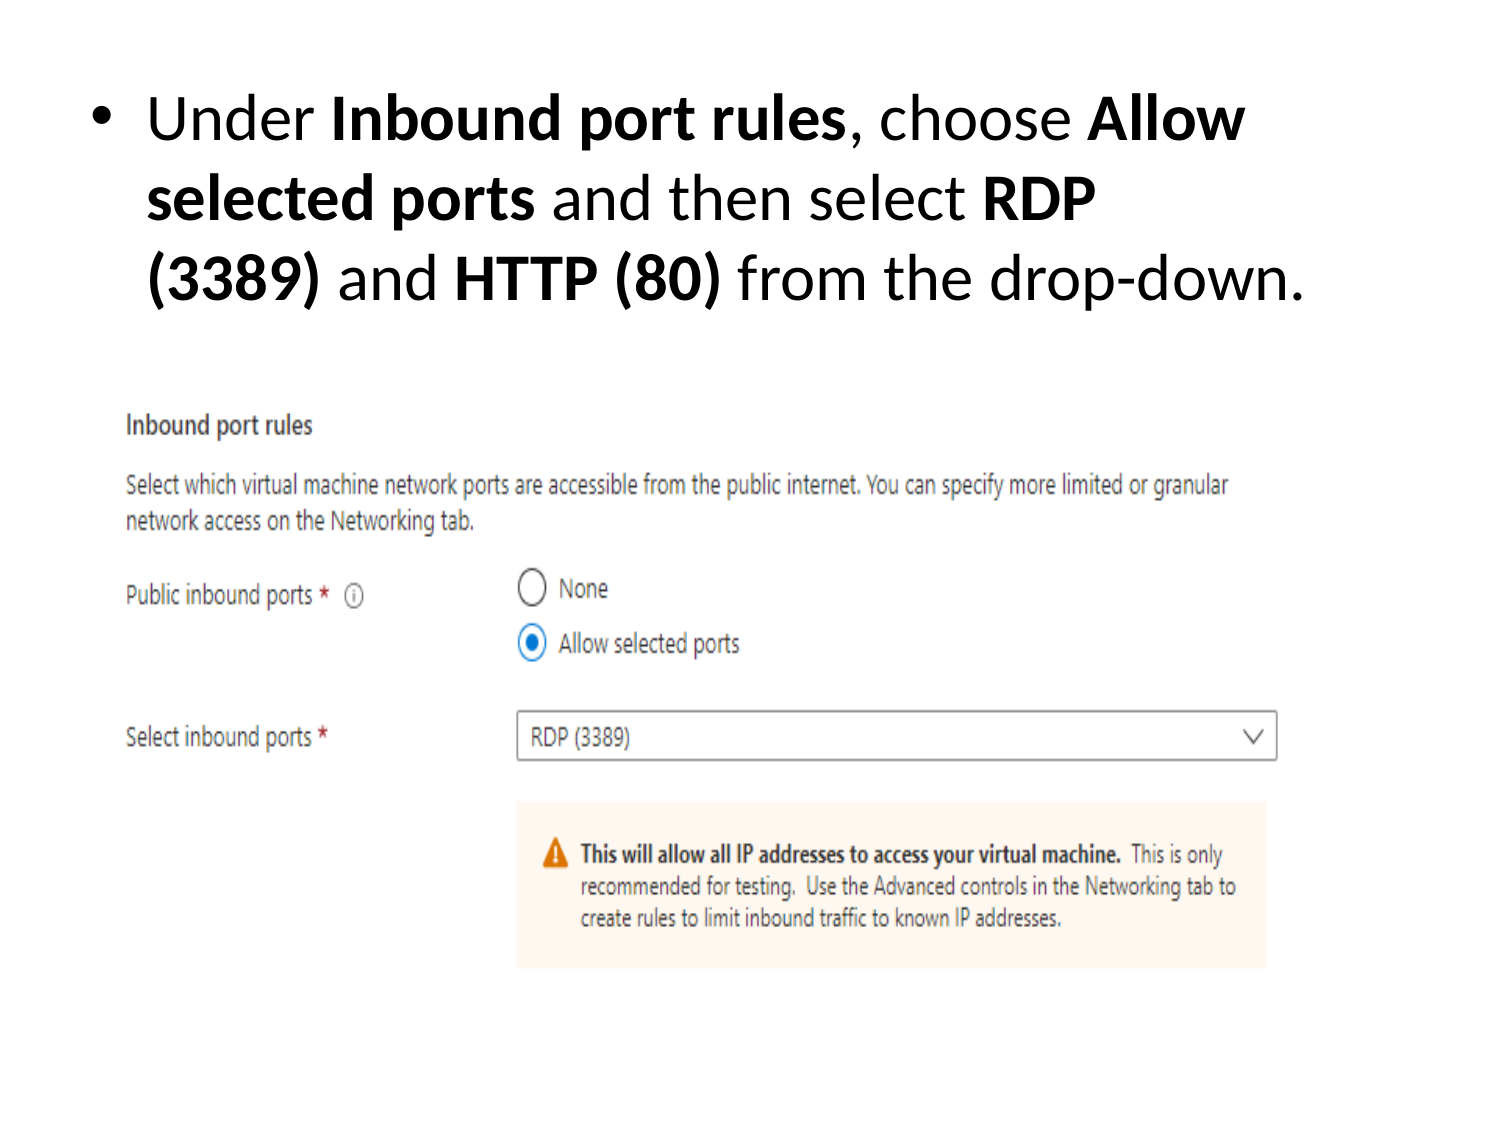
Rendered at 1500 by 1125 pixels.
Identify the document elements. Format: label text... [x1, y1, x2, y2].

picture [111, 361, 1332, 1036]
list Under Inbound port rules, choose Allow selected ports and then select RDP (3389) and HTTP (80) from the drop-down. [75, 66, 1425, 1047]
